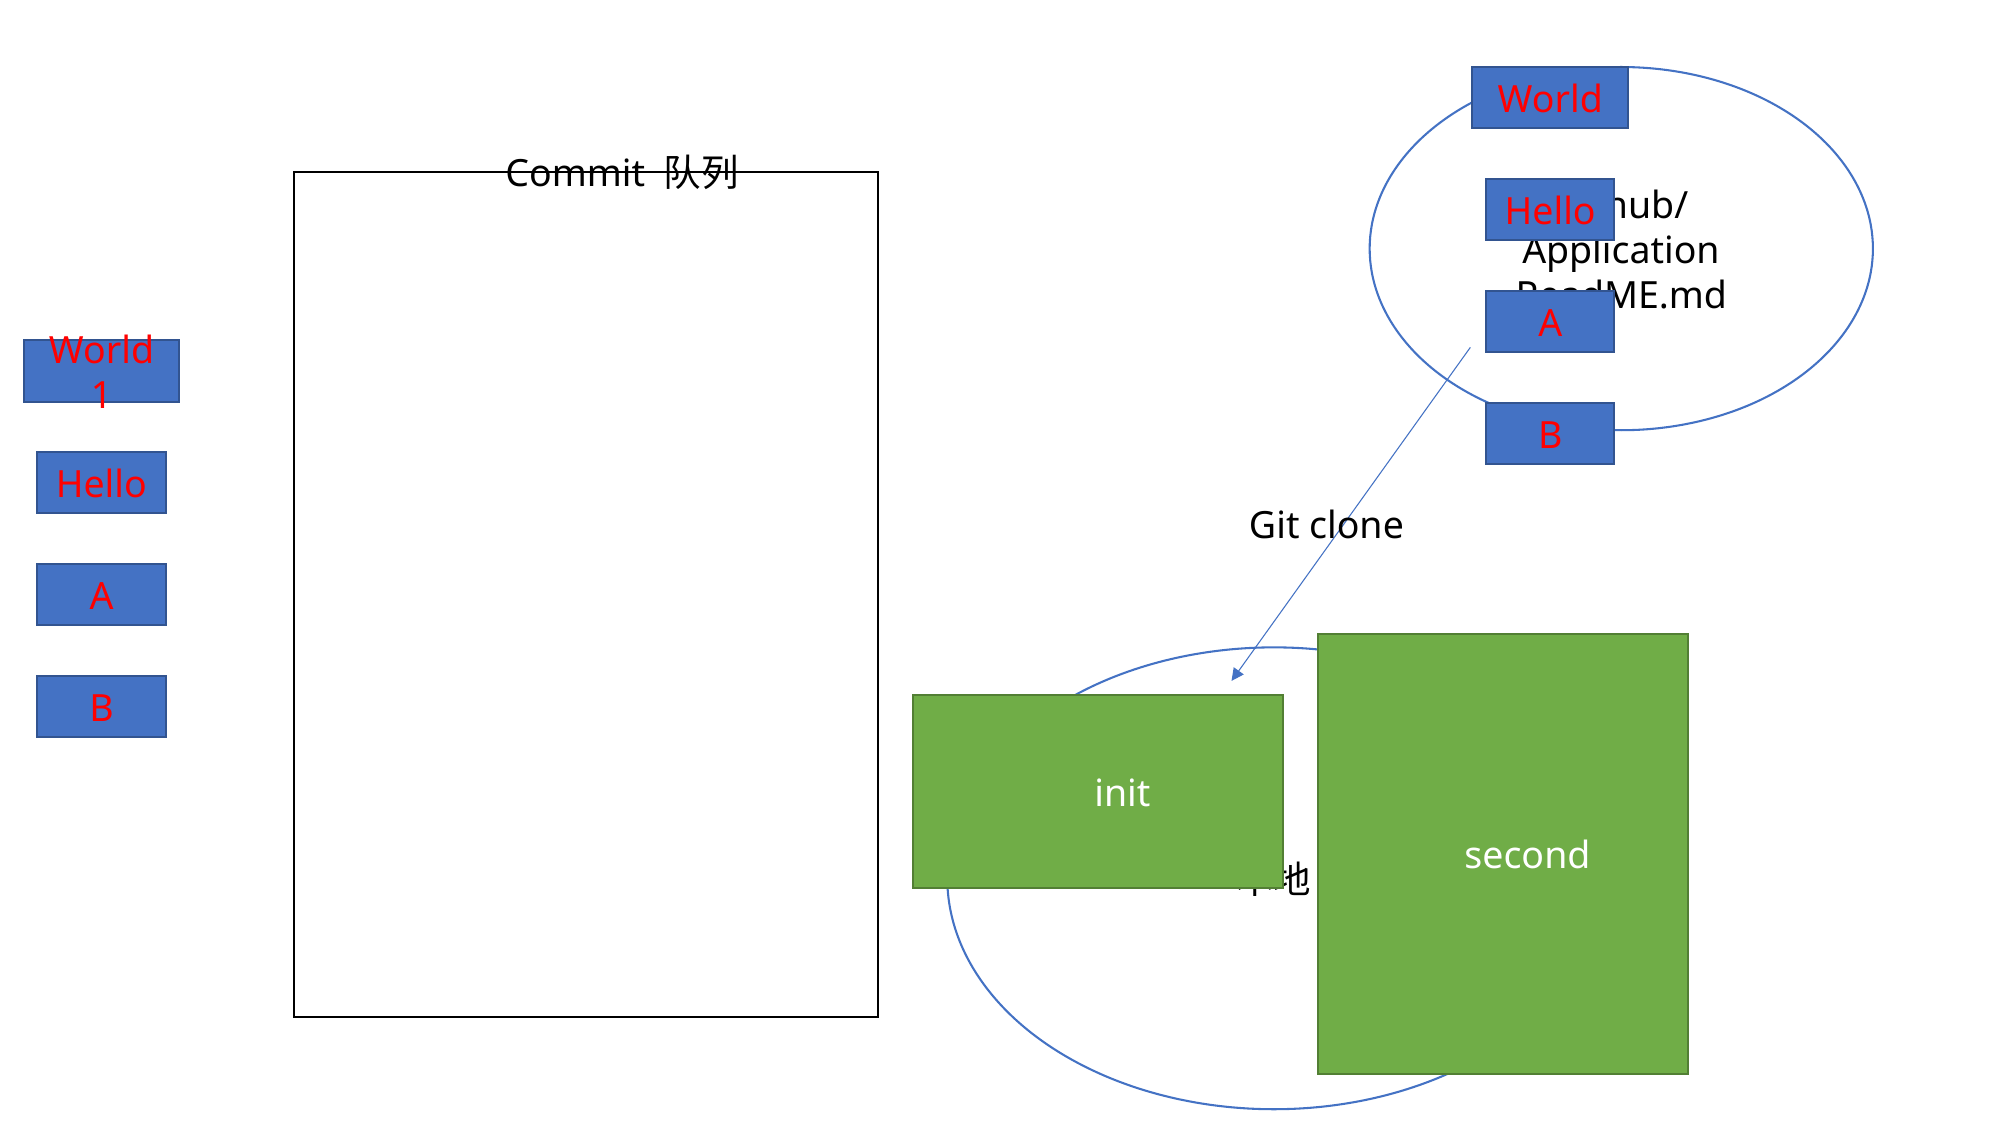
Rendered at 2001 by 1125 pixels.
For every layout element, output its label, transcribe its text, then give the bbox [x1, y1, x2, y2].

text_box init [912, 694, 1284, 889]
text_box Commit 队列 [490, 142, 754, 202]
text_box B [1485, 402, 1615, 465]
text_box World1 [23, 339, 180, 403]
text_box second [1317, 633, 1689, 1075]
text_box A [1485, 290, 1615, 353]
text_box [293, 171, 879, 1018]
text_box World [1471, 66, 1629, 129]
text_box A [36, 563, 167, 626]
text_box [1231, 347, 1471, 681]
text_box Hello [36, 451, 167, 514]
text_box Github/Application ReadME.md [1368, 66, 1874, 432]
text_box Hello [1485, 178, 1615, 241]
text_box 本地 [946, 648, 1448, 1111]
text_box B [36, 675, 167, 738]
